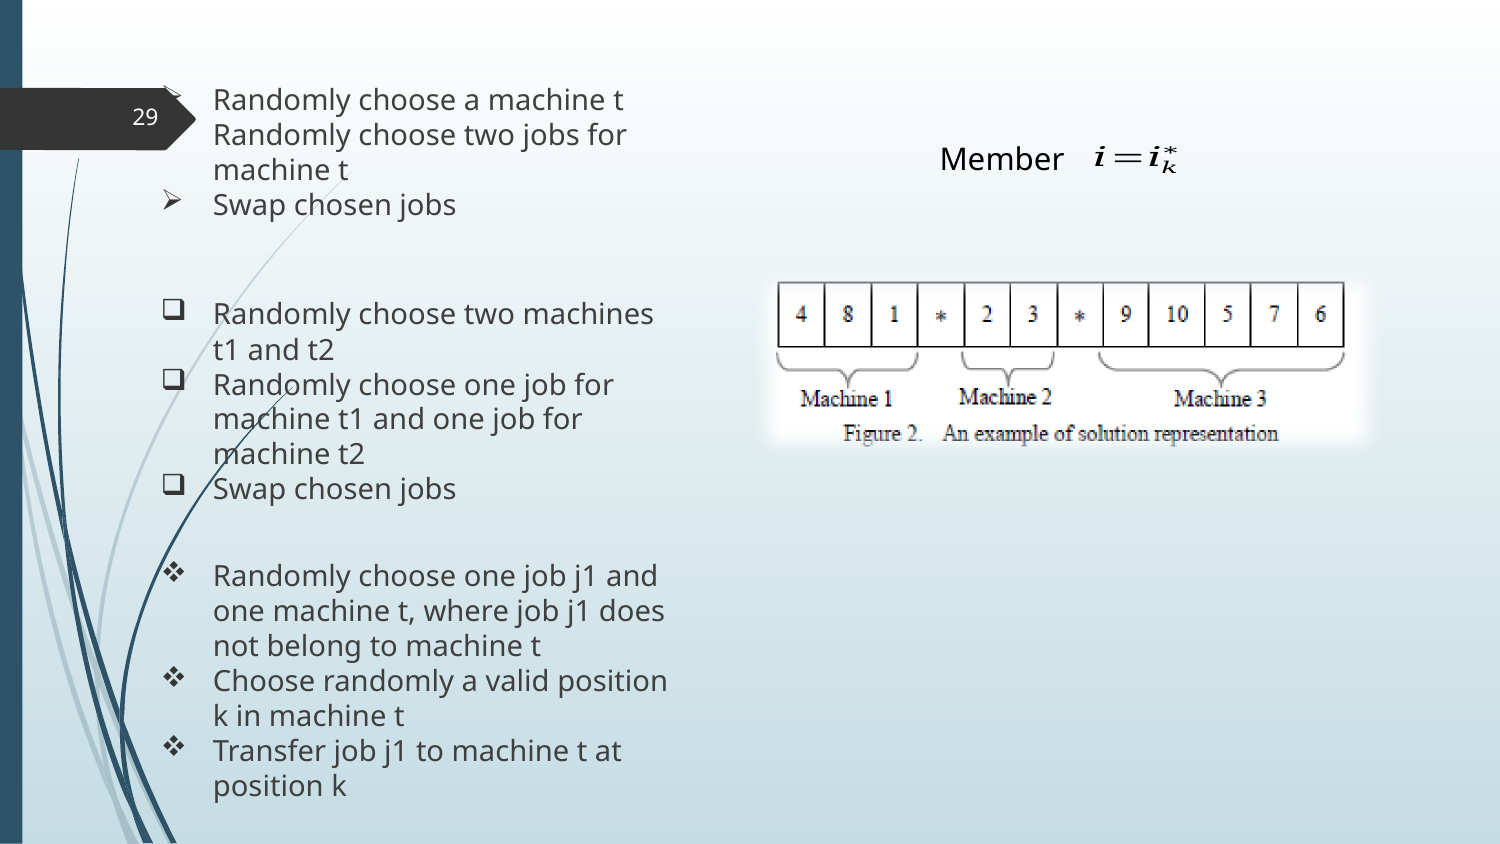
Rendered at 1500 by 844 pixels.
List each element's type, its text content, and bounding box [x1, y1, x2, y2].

list Randomly choose one job j1 and one machine t, where job j1 does not belong to machine t Choose randomly a valid position k in machine t Transfer job j1 to machine t at position k [126, 552, 698, 747]
slide_number 29 [74, 95, 170, 141]
list Randomly choose two machines t1 and t2 Randomly choose one job for machine t1 and one job for machine t2 Swap chosen jobs [126, 290, 698, 486]
text_box Member [924, 123, 1119, 194]
picture [749, 265, 1385, 462]
list Randomly choose a machine t Randomly choose two jobs for machine t Swap chosen jobs [126, 76, 674, 271]
